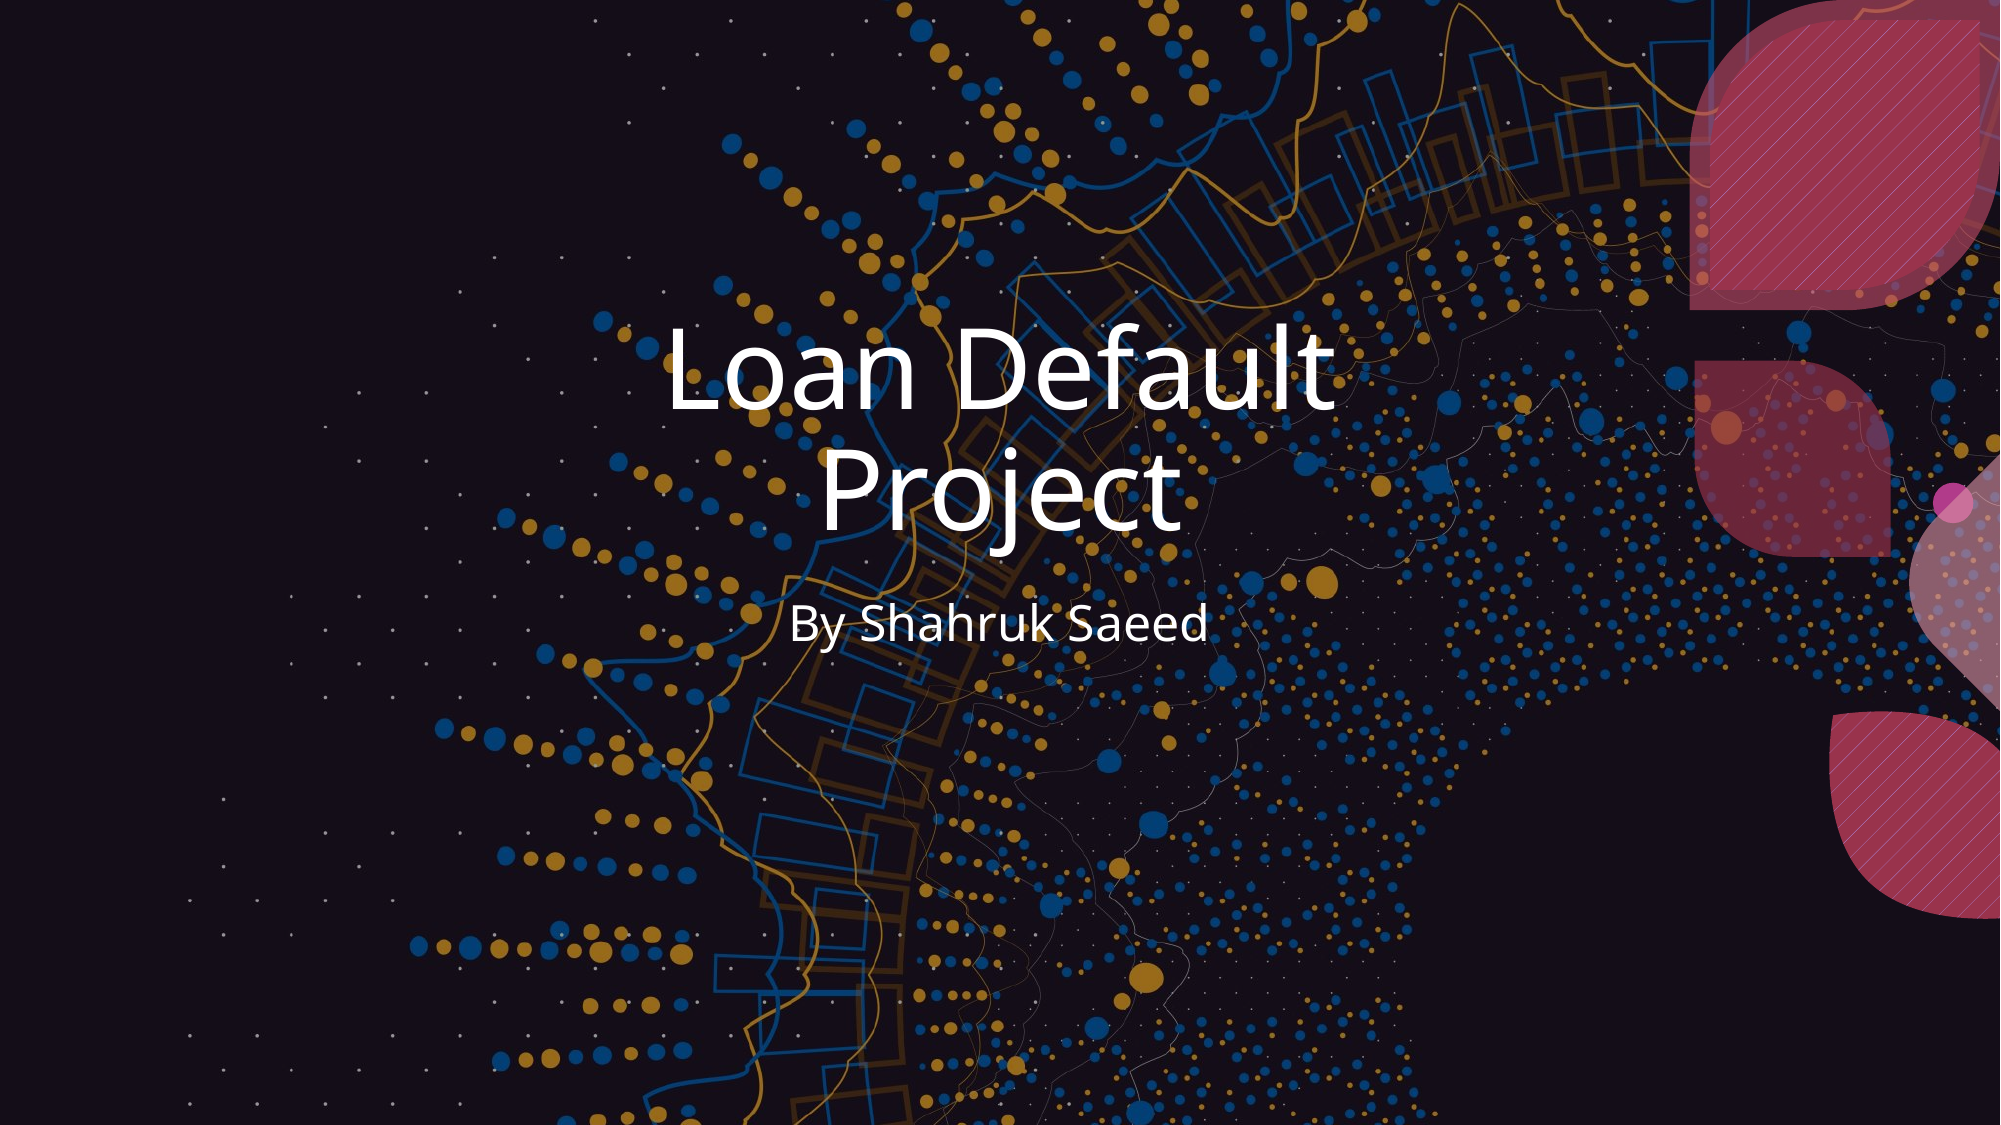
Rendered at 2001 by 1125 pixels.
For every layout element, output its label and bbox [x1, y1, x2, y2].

picture [0, 0, 2000, 1125]
text_box [1689, 0, 2000, 919]
